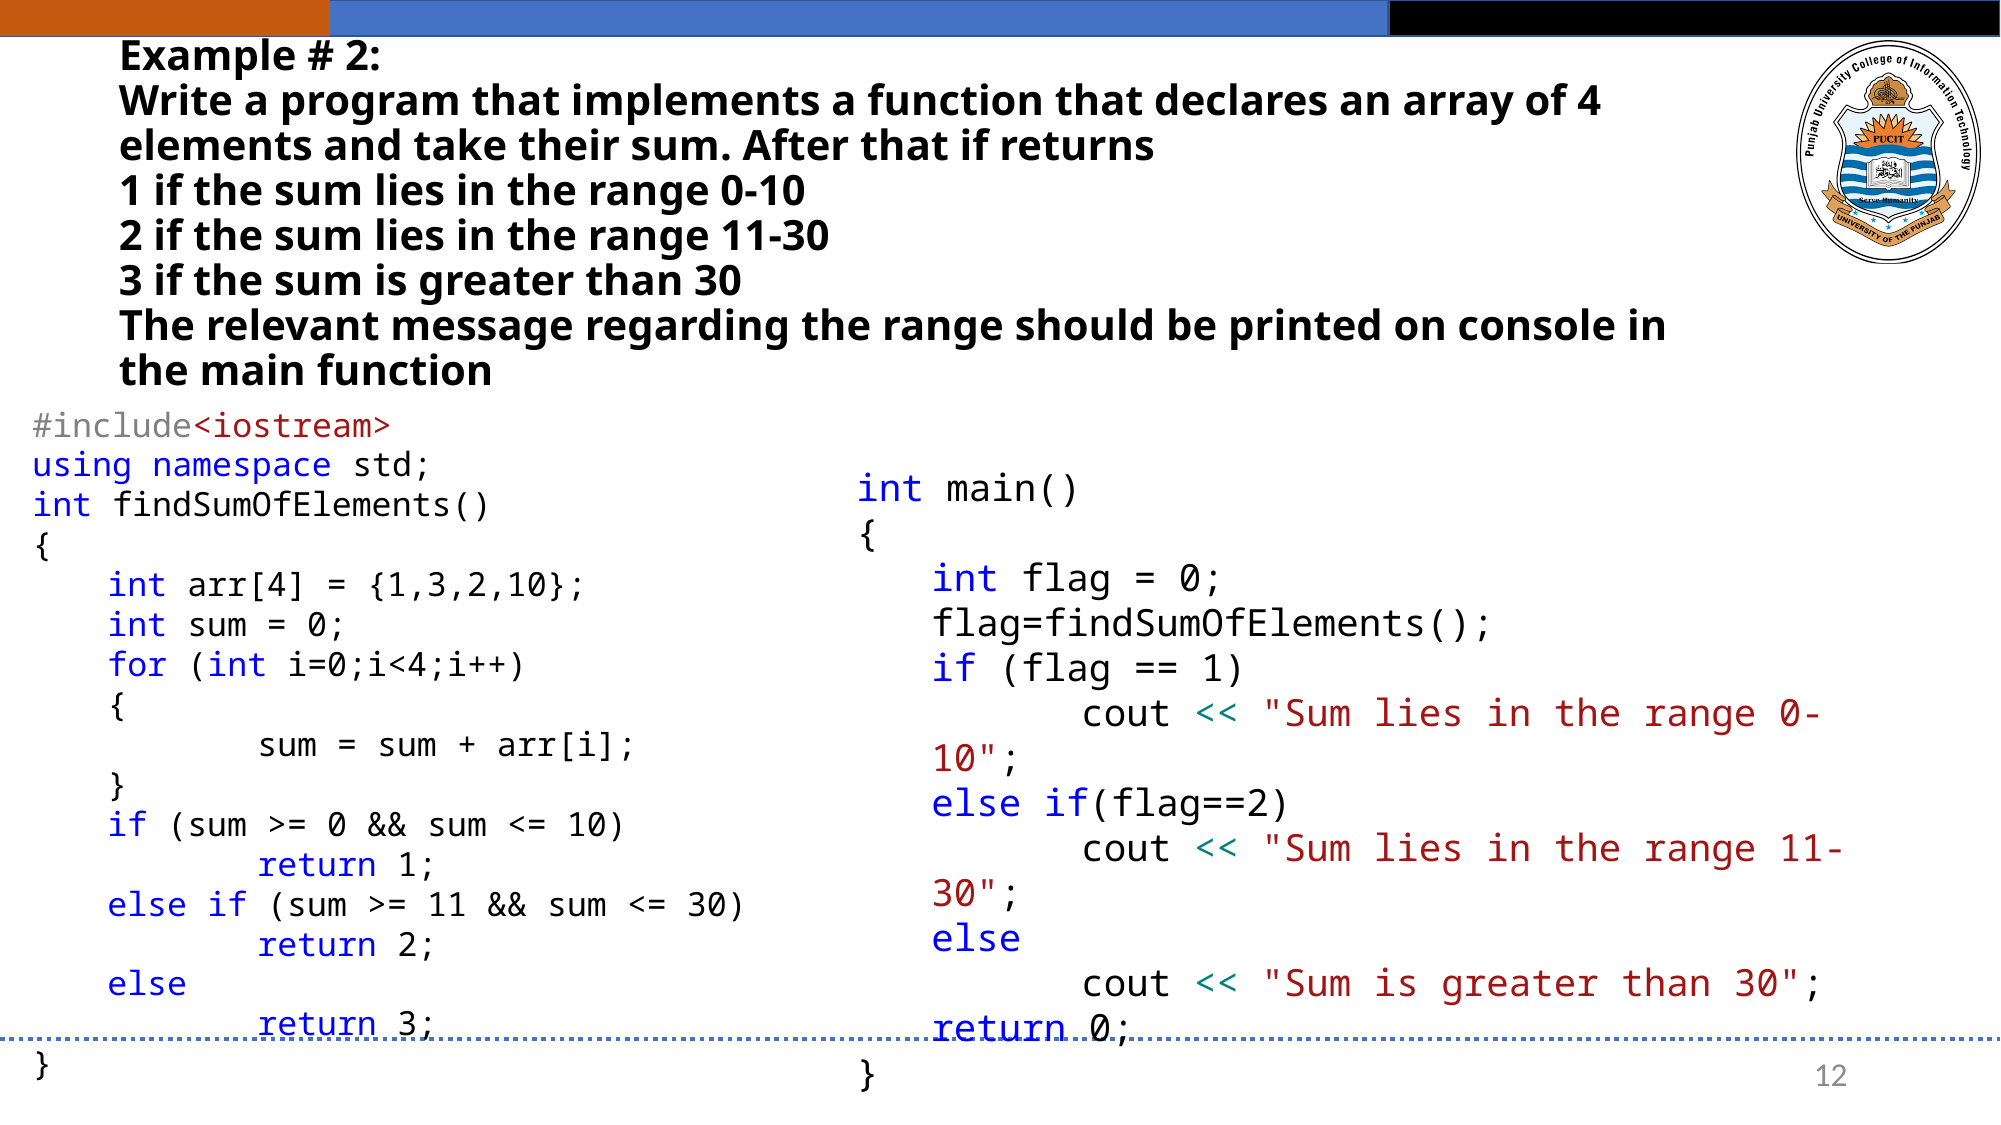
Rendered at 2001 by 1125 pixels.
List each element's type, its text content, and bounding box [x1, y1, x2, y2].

title Example # 2: Write a program that implements a function that declares an array of 4 elements and take their sum. After that if returns 1 if the sum lies in the range 0-10 2 if the sum lies in the range 11-30 3 if the sum is greater than 30 The relevant message regarding the range should be printed on console in the main function [103, 151, 1743, 278]
text_box int main() { int flag = 0; flag=findSumOfElements(); if (flag == 1) cout << "Sum lies in the range 0-10"; else if(flag==2) cout << "Sum lies in the range 11-30"; else cout << "Sum is greater than 30"; return 0; } [841, 456, 1923, 1101]
picture [1776, 40, 2000, 264]
text_box #include<iostream> using namespace std; int findSumOfElements() { int arr[4] = {1,3,2,10}; int sum = 0; for (int i=0;i<4;i++) { sum = sum + arr[i]; } if (sum >= 0 && sum <= 10) return 1; else if (sum >= 11 && sum <= 30) return 2; else return 3; } [17, 396, 1018, 1090]
